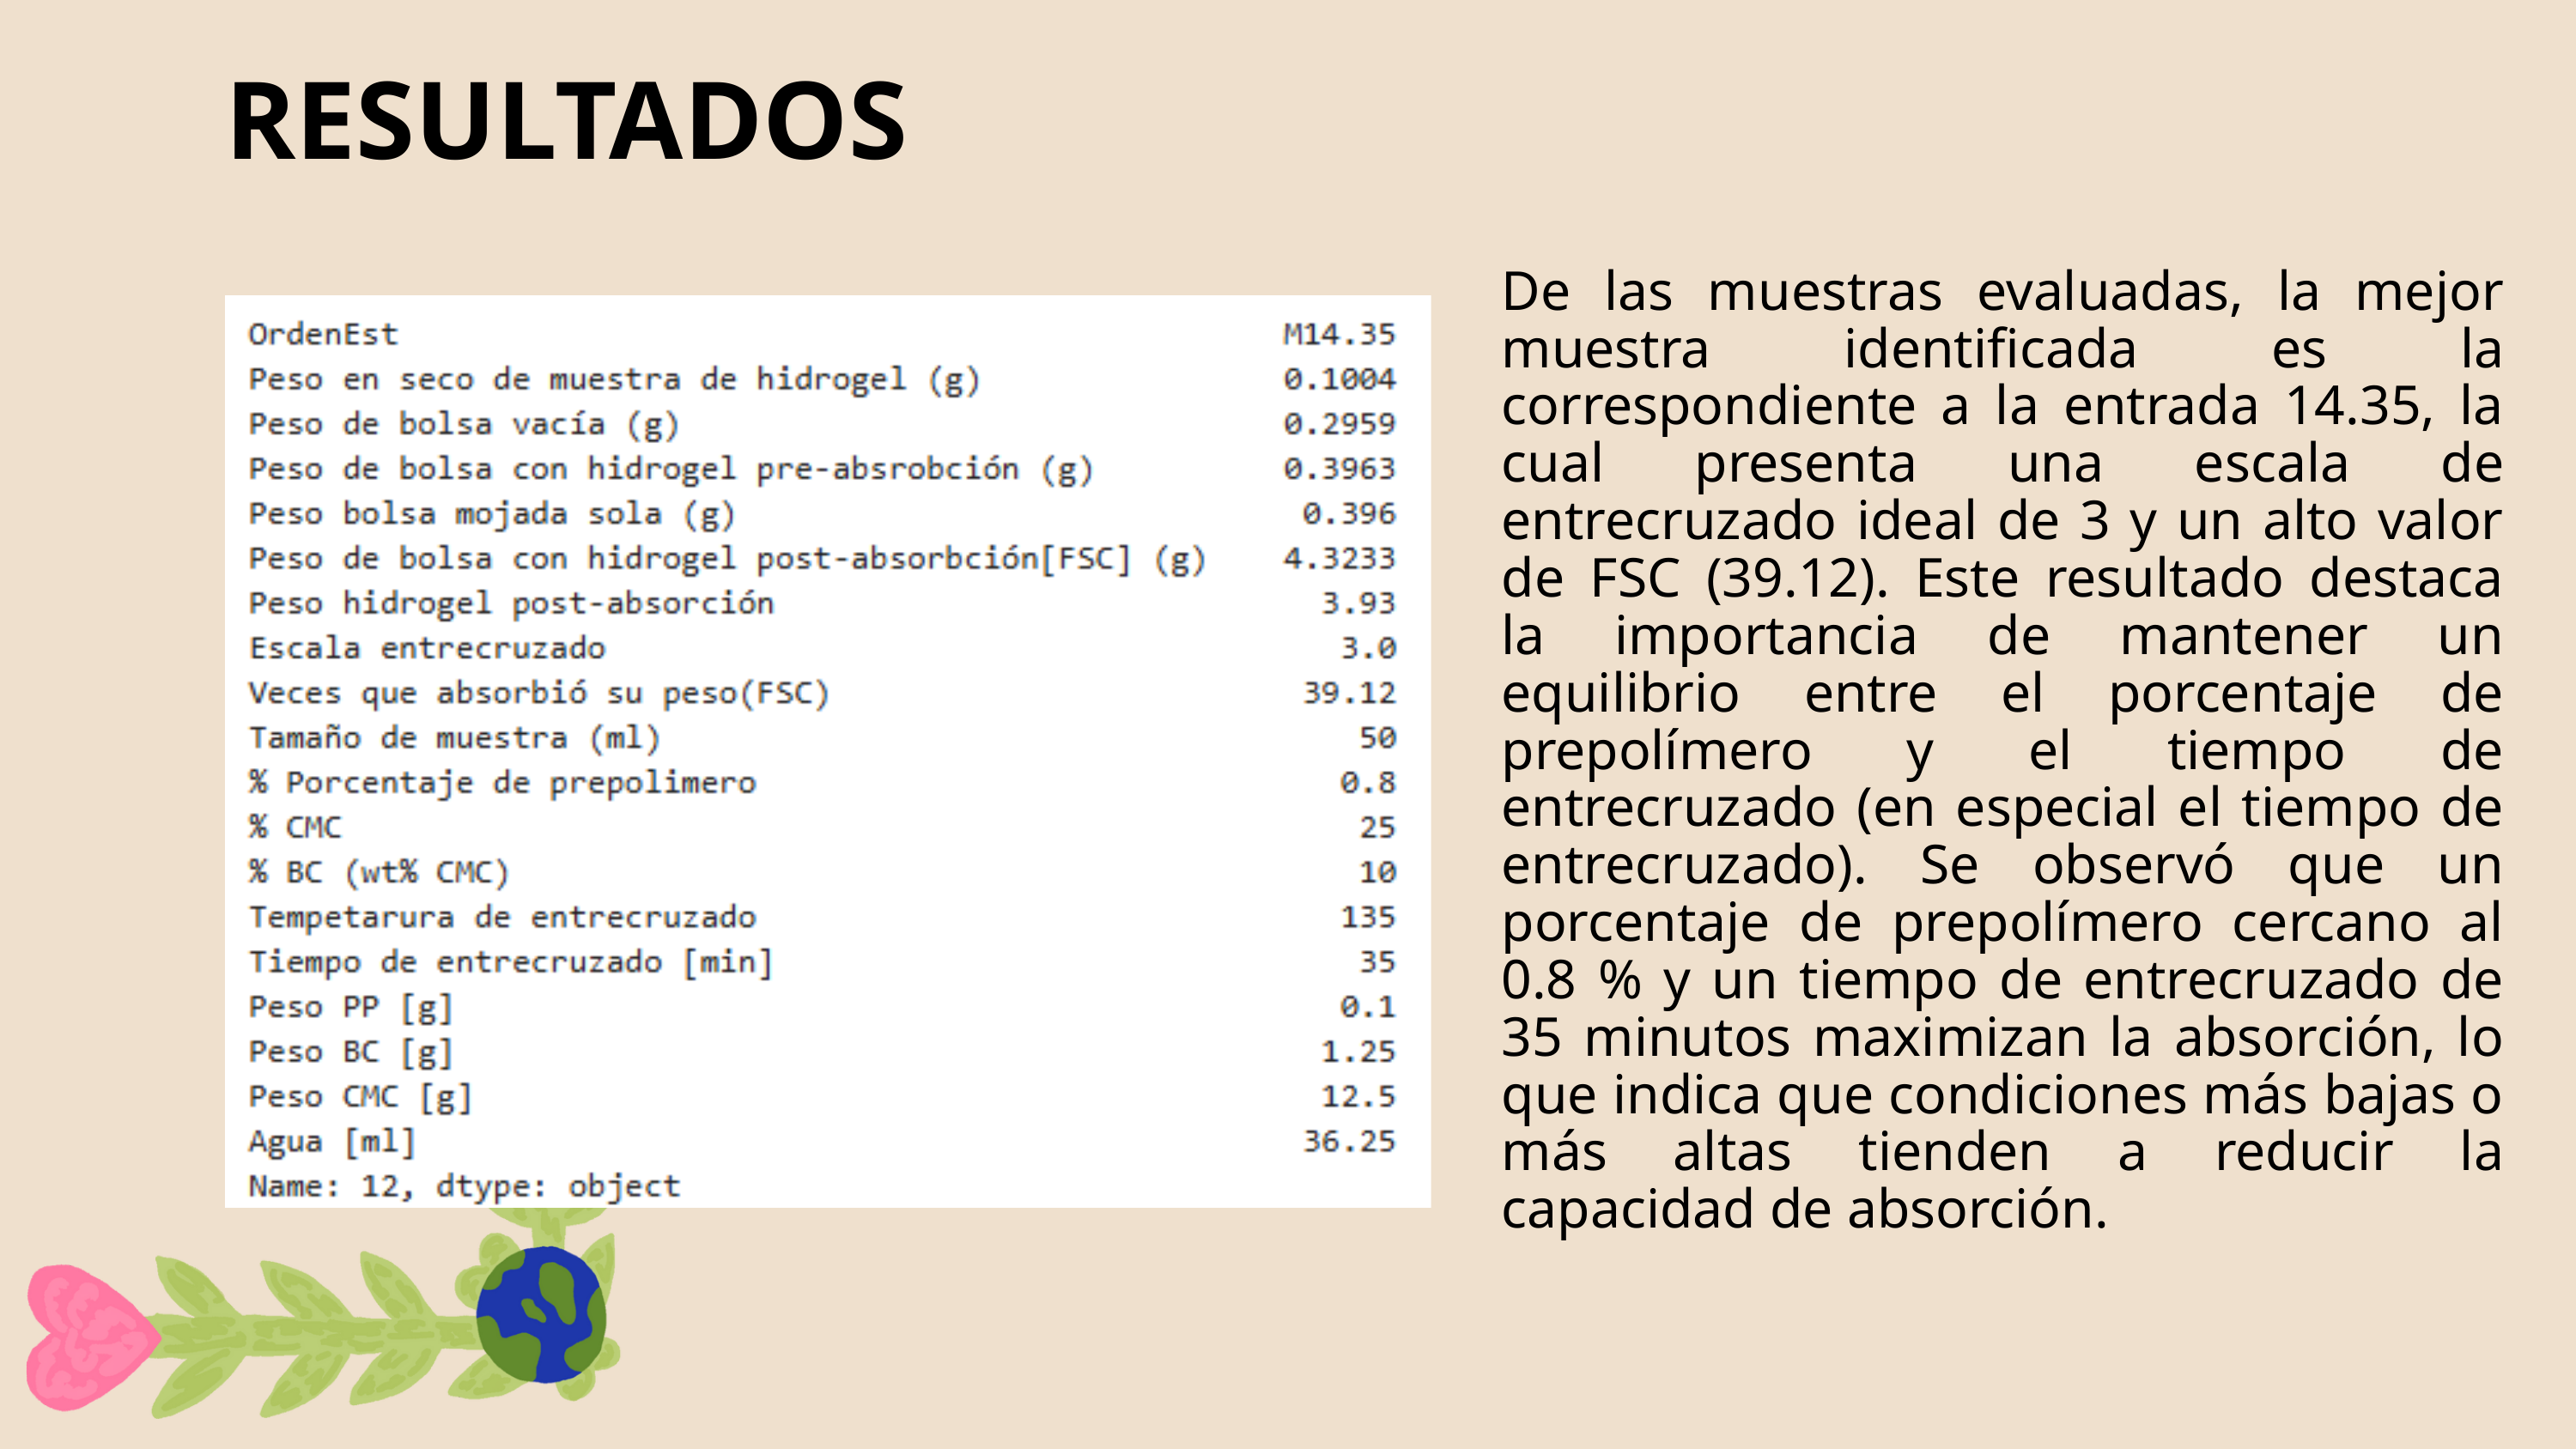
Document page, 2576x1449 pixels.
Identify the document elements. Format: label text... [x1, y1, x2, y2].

text_box [26, 805, 635, 1419]
text_box [225, 295, 1431, 1208]
text_box RESULTADOS [225, 66, 1875, 181]
text_box De las muestras evaluadas, la mejor muestra identificada es la correspondiente a la entrada 14.35, la cual presenta una escala de entrecruzado ideal de 3 y un alto valor de FSC (39.12). Este resultado destaca la importancia de mantener un equilibrio entre el porcentaje de prepolímero y el tiempo de entrecruzado (en especial el tiempo de entrecruzado). Se observó que un porcentaje de prepolímero cercano al 0.8 % y un tiempo de entrecruzado de 35 minutos maximizan la absorción, lo que indica que condiciones más bajas o más altas tienden a reducir la capacidad de absorción. [1501, 263, 2506, 1240]
